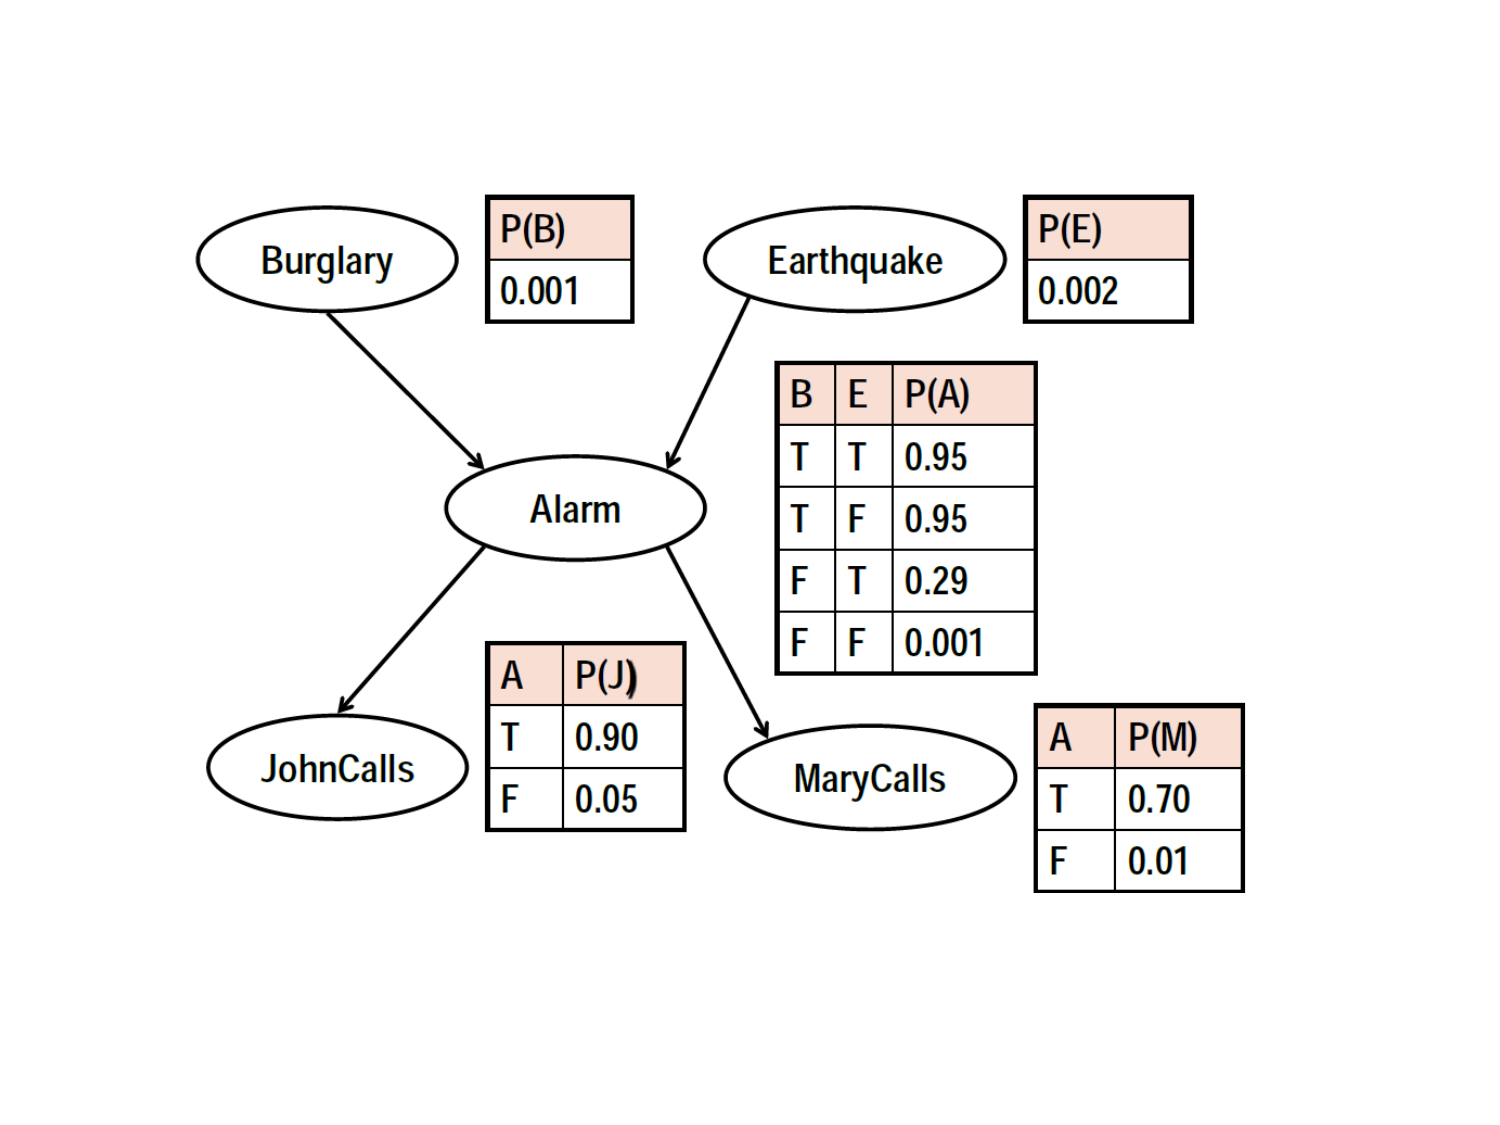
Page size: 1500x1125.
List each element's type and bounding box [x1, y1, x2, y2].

list [87, 149, 1412, 893]
